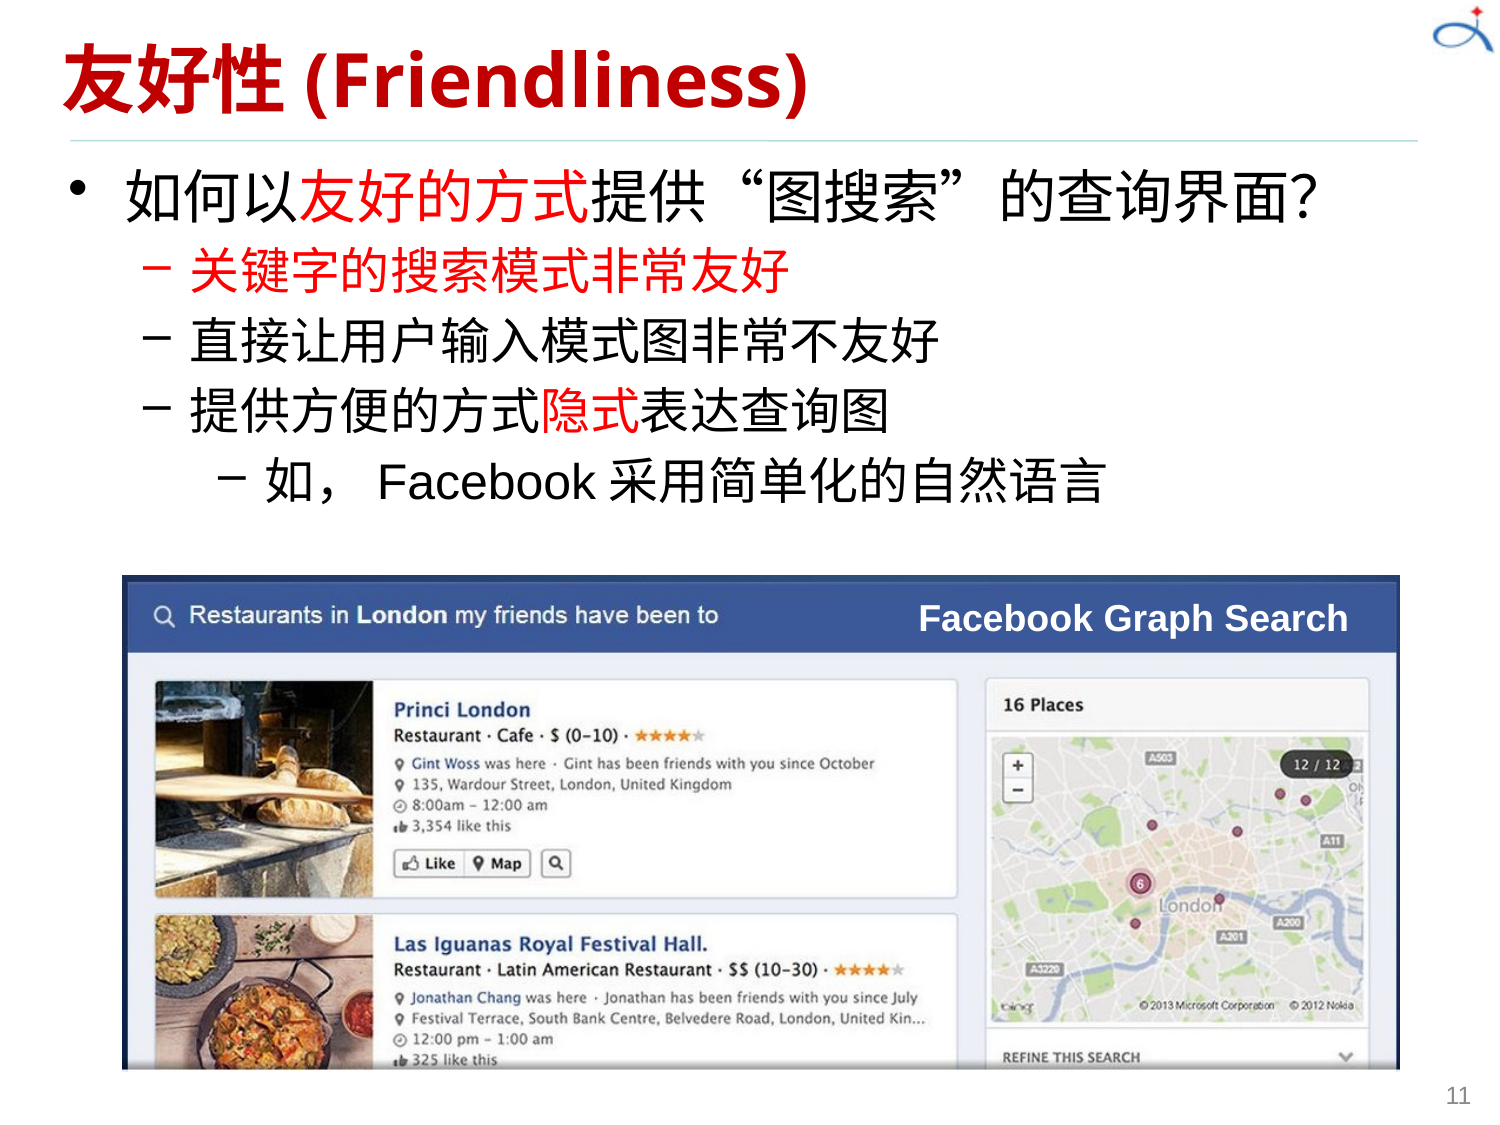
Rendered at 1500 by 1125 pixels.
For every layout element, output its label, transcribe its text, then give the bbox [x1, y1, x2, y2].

text_box 如何以友好的方式提供“图搜索”的查询界面？ 关键字的搜索模式非常友好 直接让用户输入模式图非常不友好 提供方便的方式隐式表达查询图 如，Facebook采用简单化的自然语言 [53, 152, 1448, 563]
slide_number 11 [1136, 1065, 1487, 1125]
picture [122, 575, 1400, 1073]
title 友好性(Friendliness) [46, 11, 1419, 143]
picture [1432, 5, 1495, 55]
